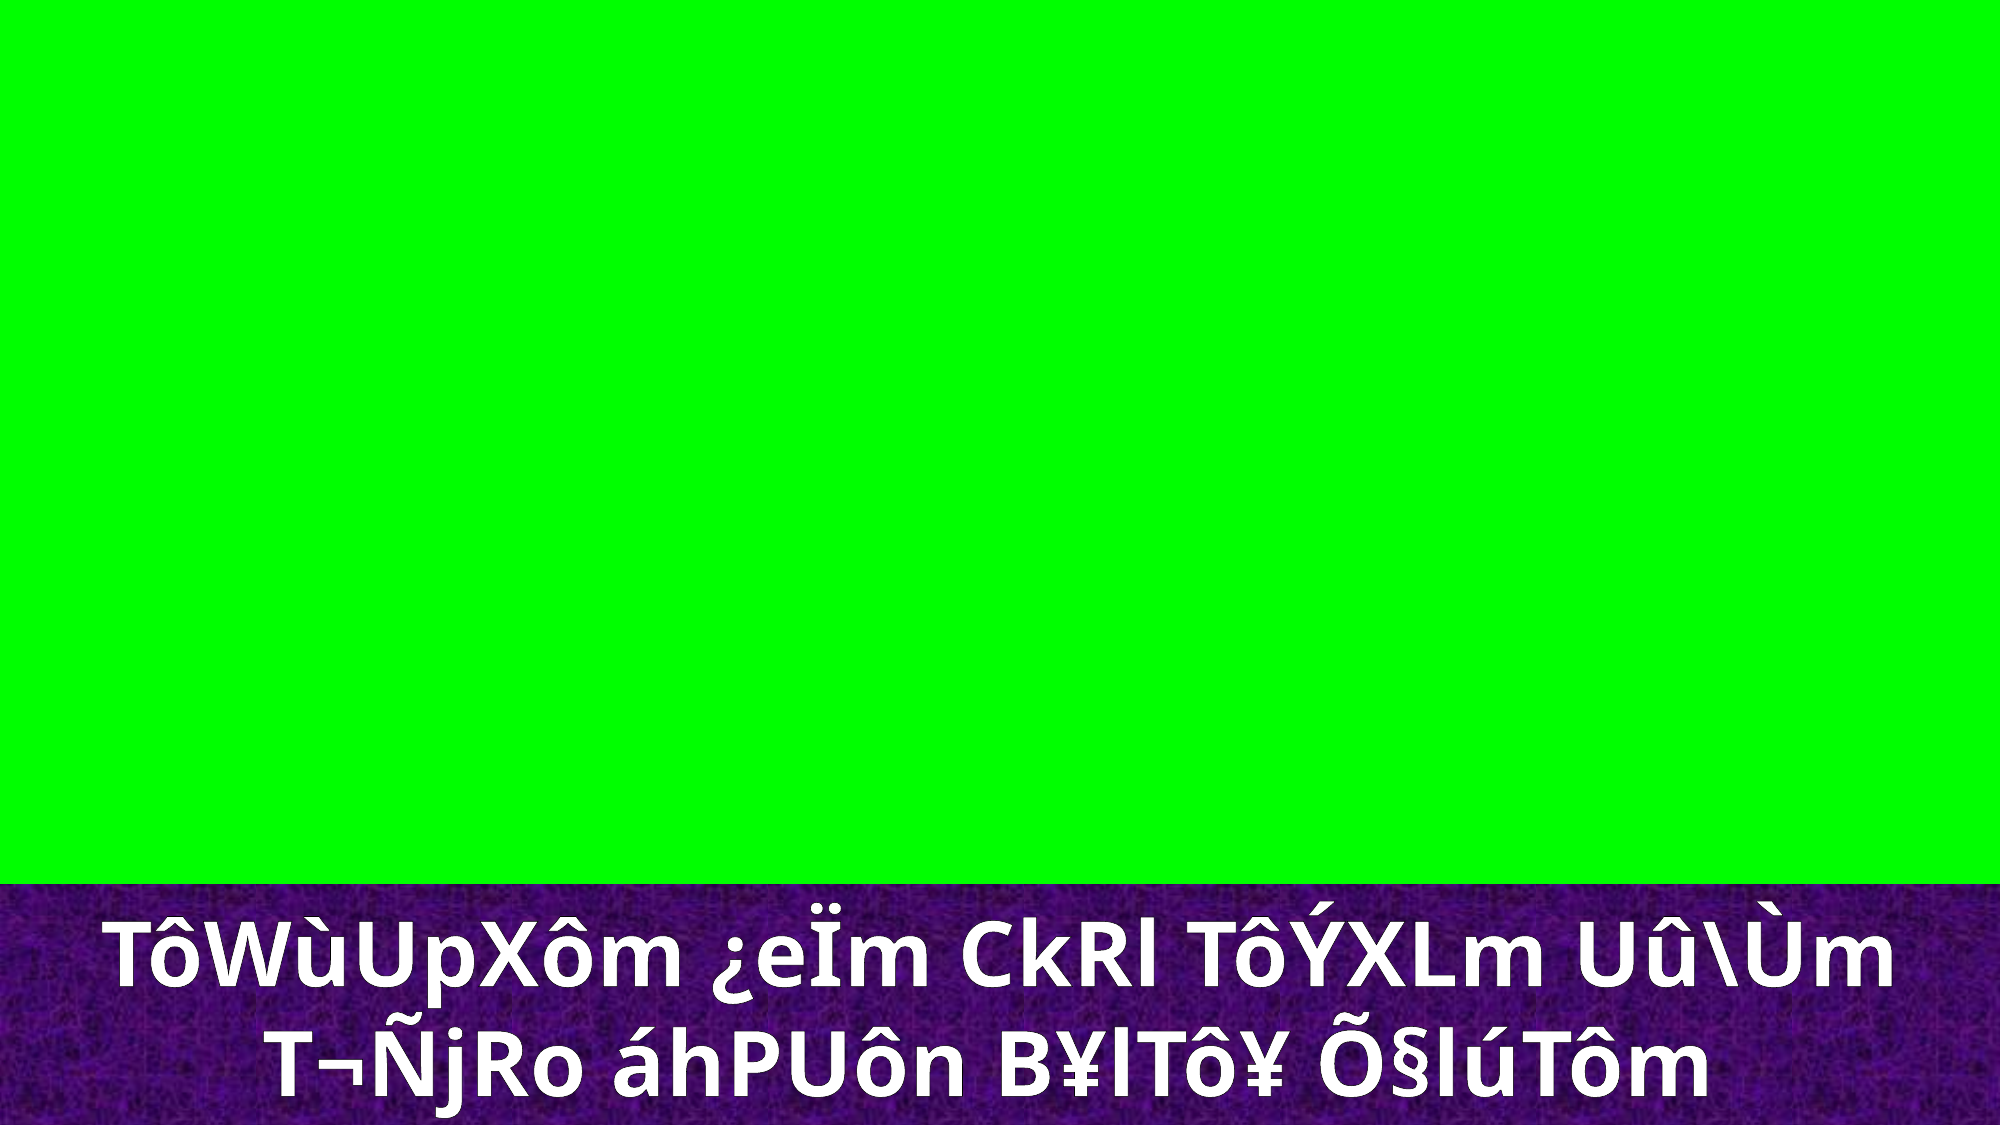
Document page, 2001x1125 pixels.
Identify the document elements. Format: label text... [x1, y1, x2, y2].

text_box TôWùUpXôm ¿eÏm CkRl TôÝXLm Uû\Ùm T¬ÑjRo áhPUôn B¥lTô¥ Õ§lúTôm [0, 887, 2000, 1123]
